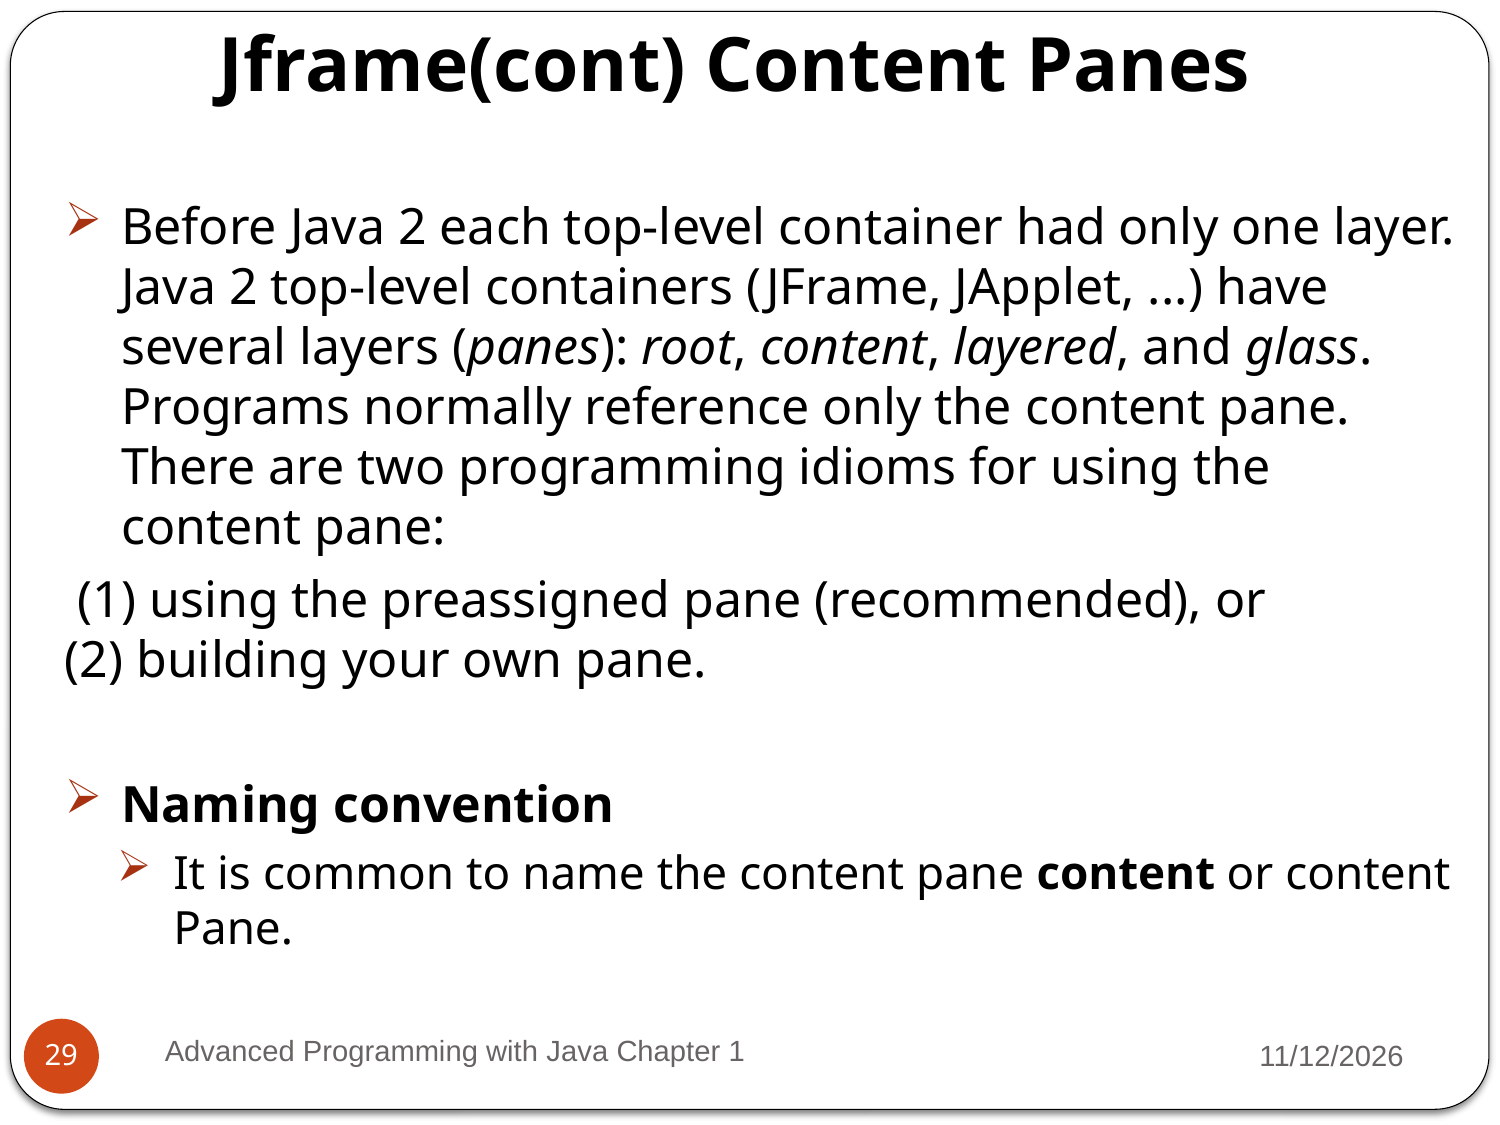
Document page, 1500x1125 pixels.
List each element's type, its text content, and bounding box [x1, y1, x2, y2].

footer Advanced Programming with Java Chapter 1 [150, 1012, 800, 1088]
text_box Jframe(cont) Content Panes [75, 37, 1394, 175]
slide_number 29 [23, 1018, 99, 1094]
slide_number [1012, 1015, 1419, 1094]
text_box Before Java 2 each top-level container had only one layer. Java 2 top-level containers (JFrame, JApplet, ...) have several layers (panes): root, content, layered, and glass. Programs normally reference only the content pane. There are two programming idioms for using the content pane: (1) using the preassigned pane (recommended), or (2) building your own pane. Naming convention It is common to name the content pane content or content Pane. [49, 187, 1475, 1000]
